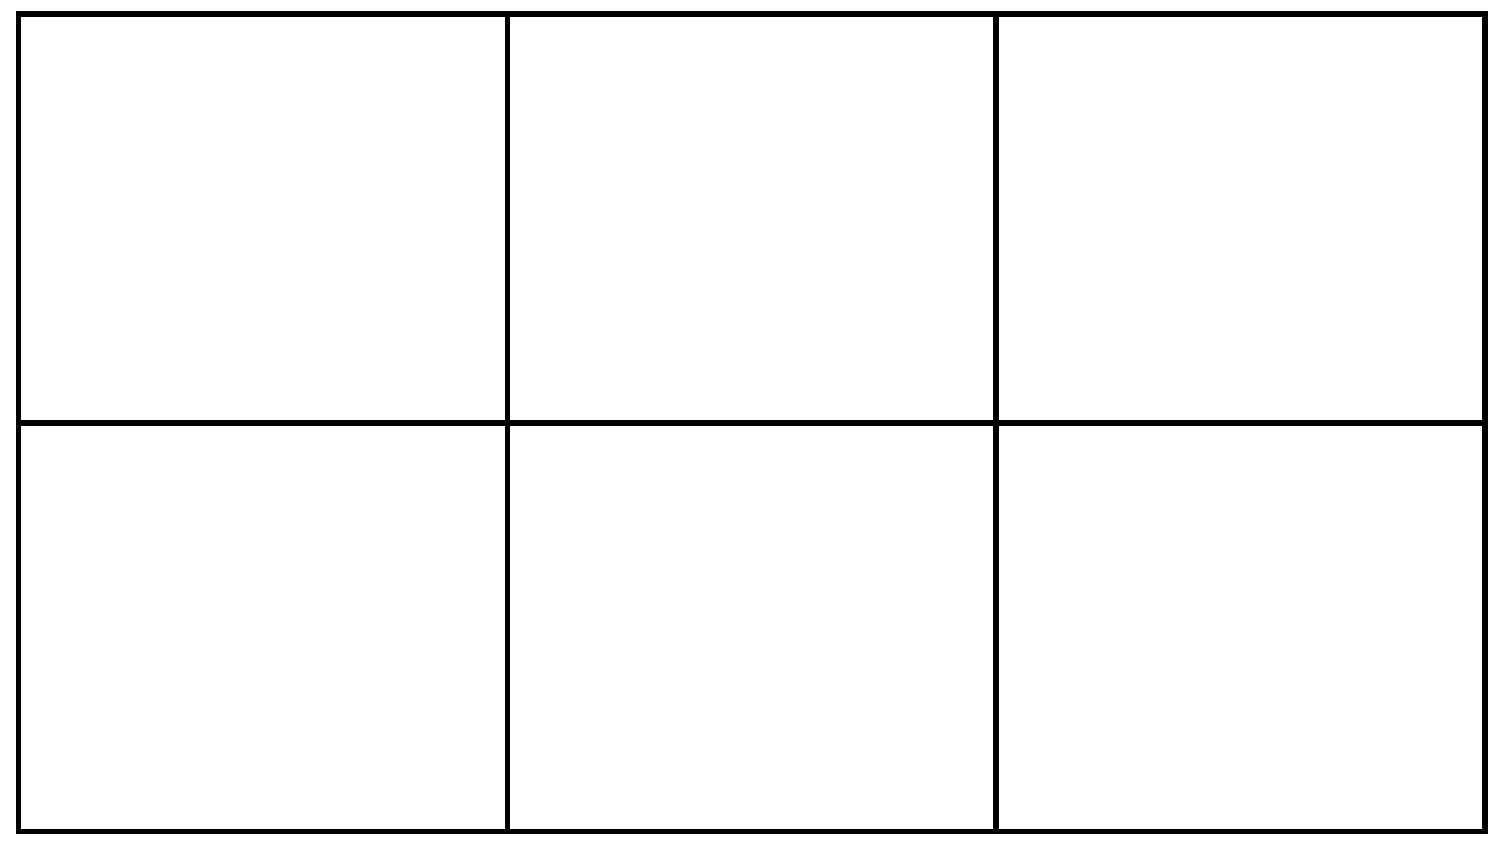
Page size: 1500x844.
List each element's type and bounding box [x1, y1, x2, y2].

table_cell [21, 426, 505, 829]
table_header [999, 17, 1482, 420]
table_header [510, 17, 993, 420]
table_header [21, 17, 505, 420]
table_cell [510, 426, 993, 829]
table_cell [999, 426, 1482, 829]
